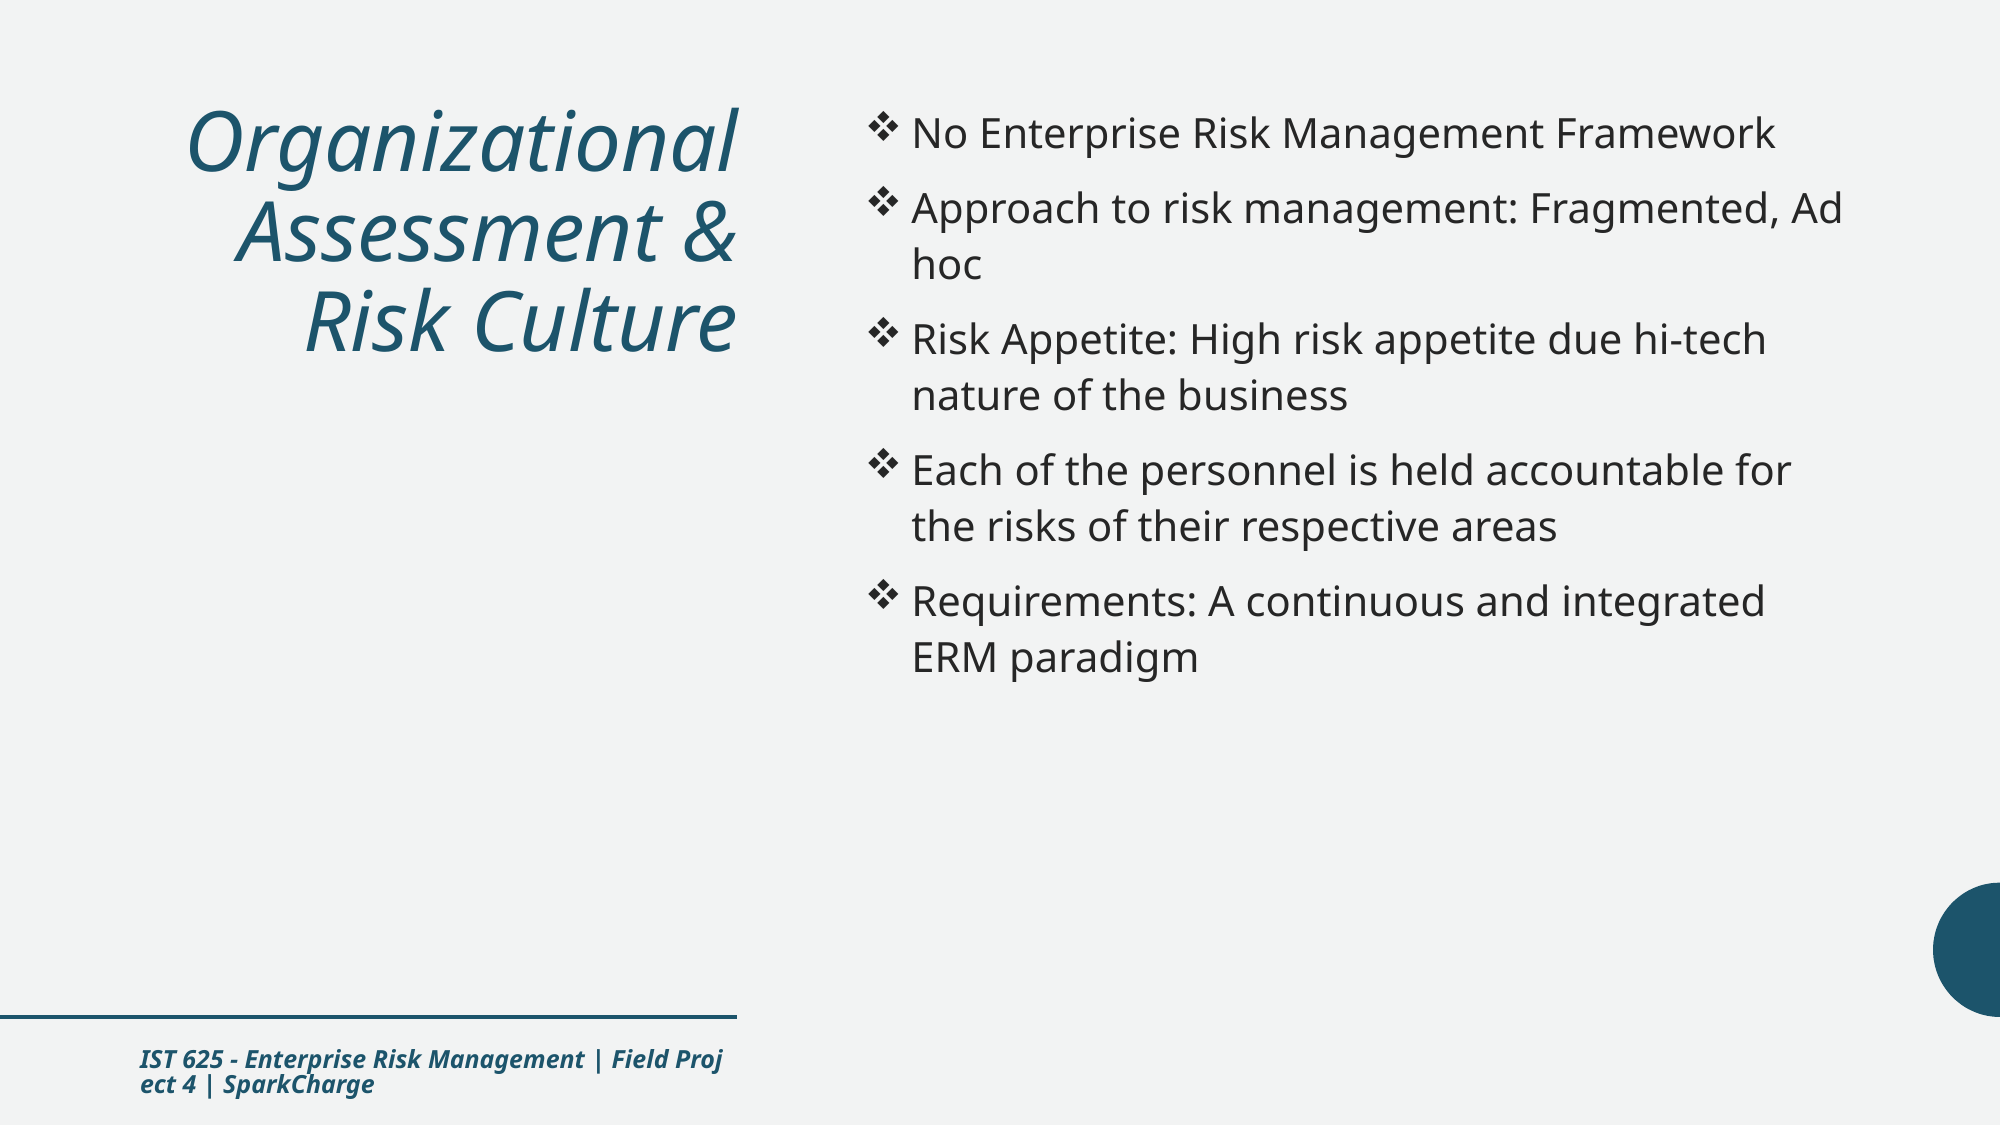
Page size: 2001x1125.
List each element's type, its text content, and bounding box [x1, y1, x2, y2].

list No Enterprise Risk Management Framework Approach to risk management: Fragmented, Ad hoc Risk Appetite: High risk appetite due hi-tech nature of the business Each of the personnel is held accountable for the risks of their respective areas Requirements: A continuous and integrated ERM paradigm [849, 93, 1875, 1022]
footer IST 625 - Enterprise Risk Management | Field Project 4 | SparkCharge [125, 1035, 751, 1096]
title Organizational Assessment & Risk Culture [125, 91, 754, 905]
